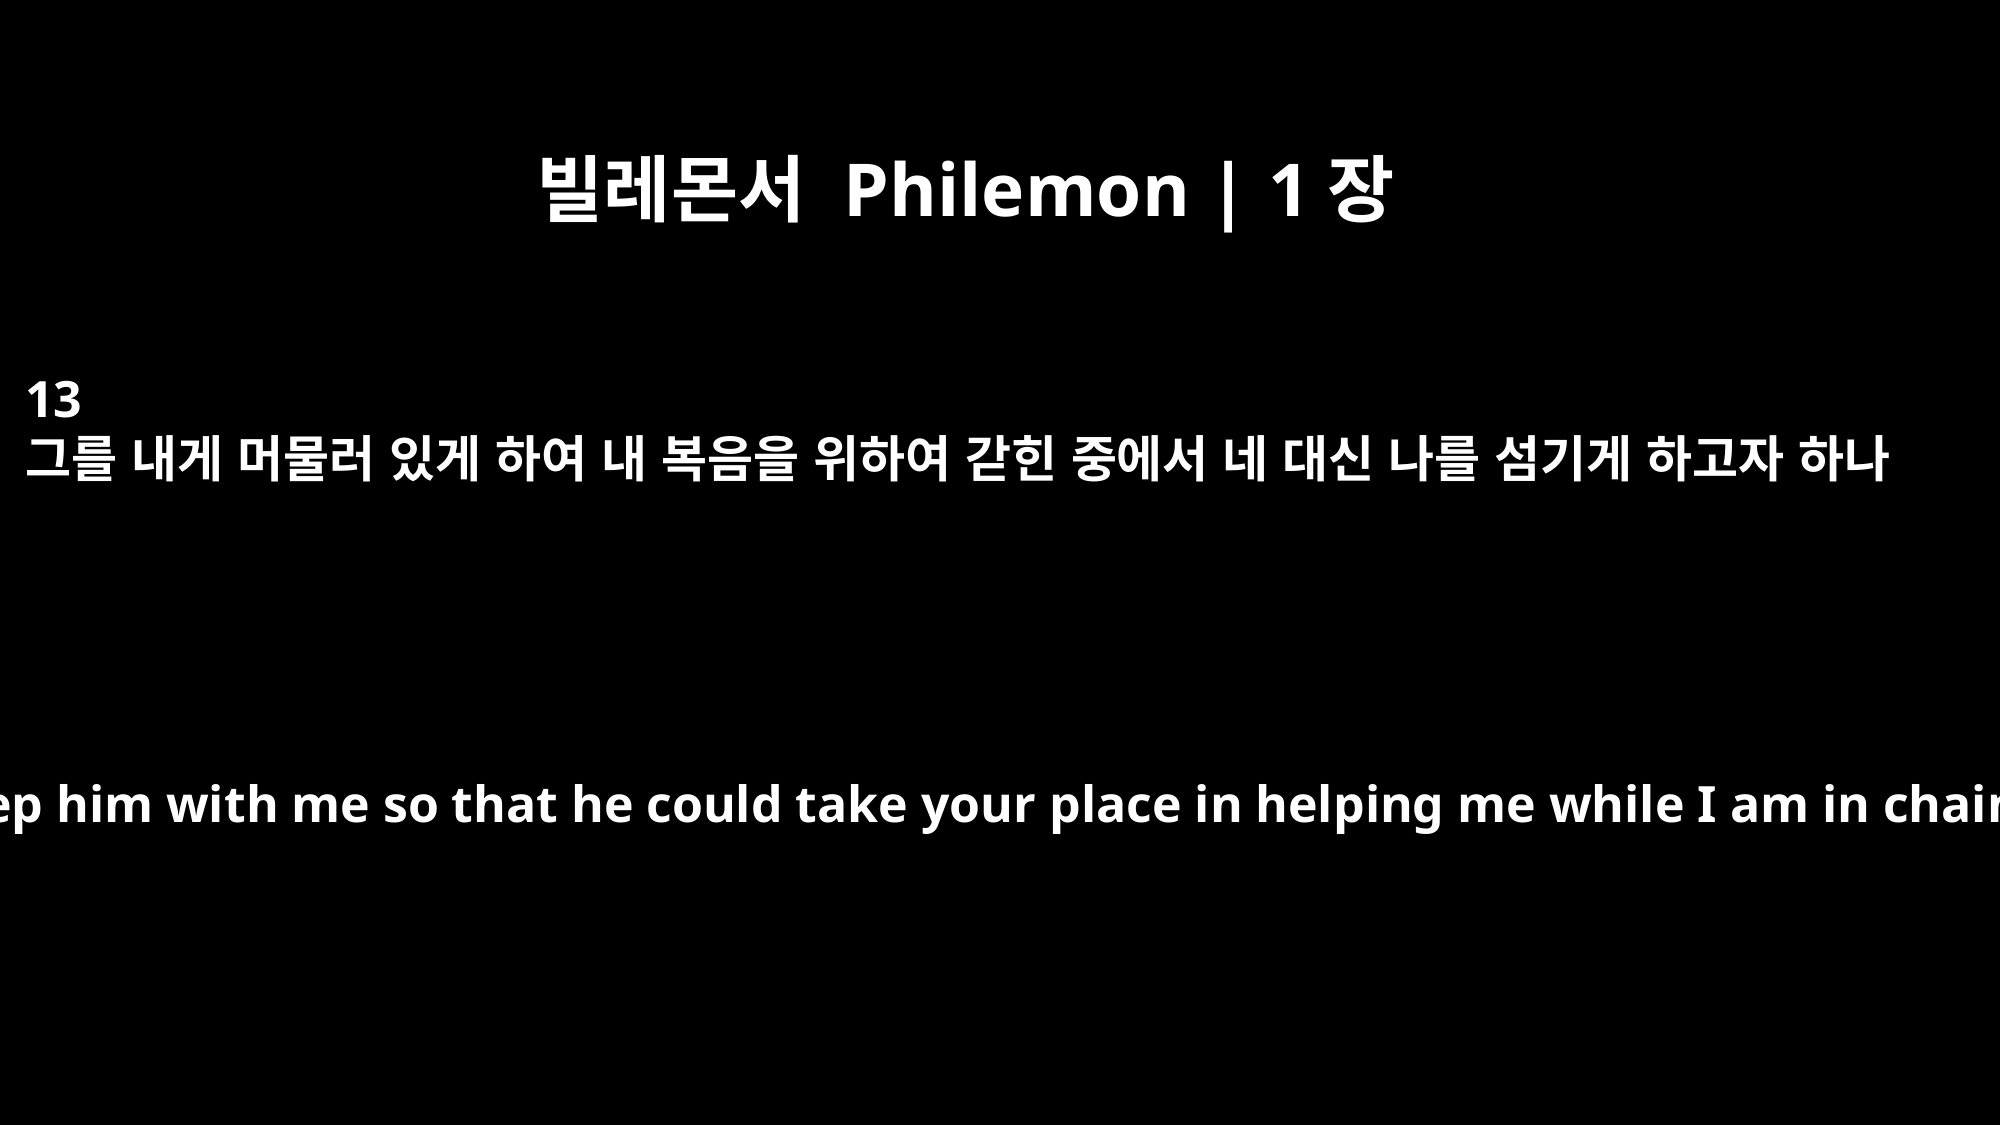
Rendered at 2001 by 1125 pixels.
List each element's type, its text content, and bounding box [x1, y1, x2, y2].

text_box 빌레몬서 Philemon | 1장 [521, 136, 1410, 239]
text_box I would have liked to keep him with me so that he could take your place in helping me while I am in chains for the gospel. [0, 764, 2000, 840]
text_box 13 그를 내게 머물러 있게 하여 내 복음을 위하여 갇힌 중에서 네 대신 나를 섬기게 하고자 하나 [10, 359, 1907, 495]
